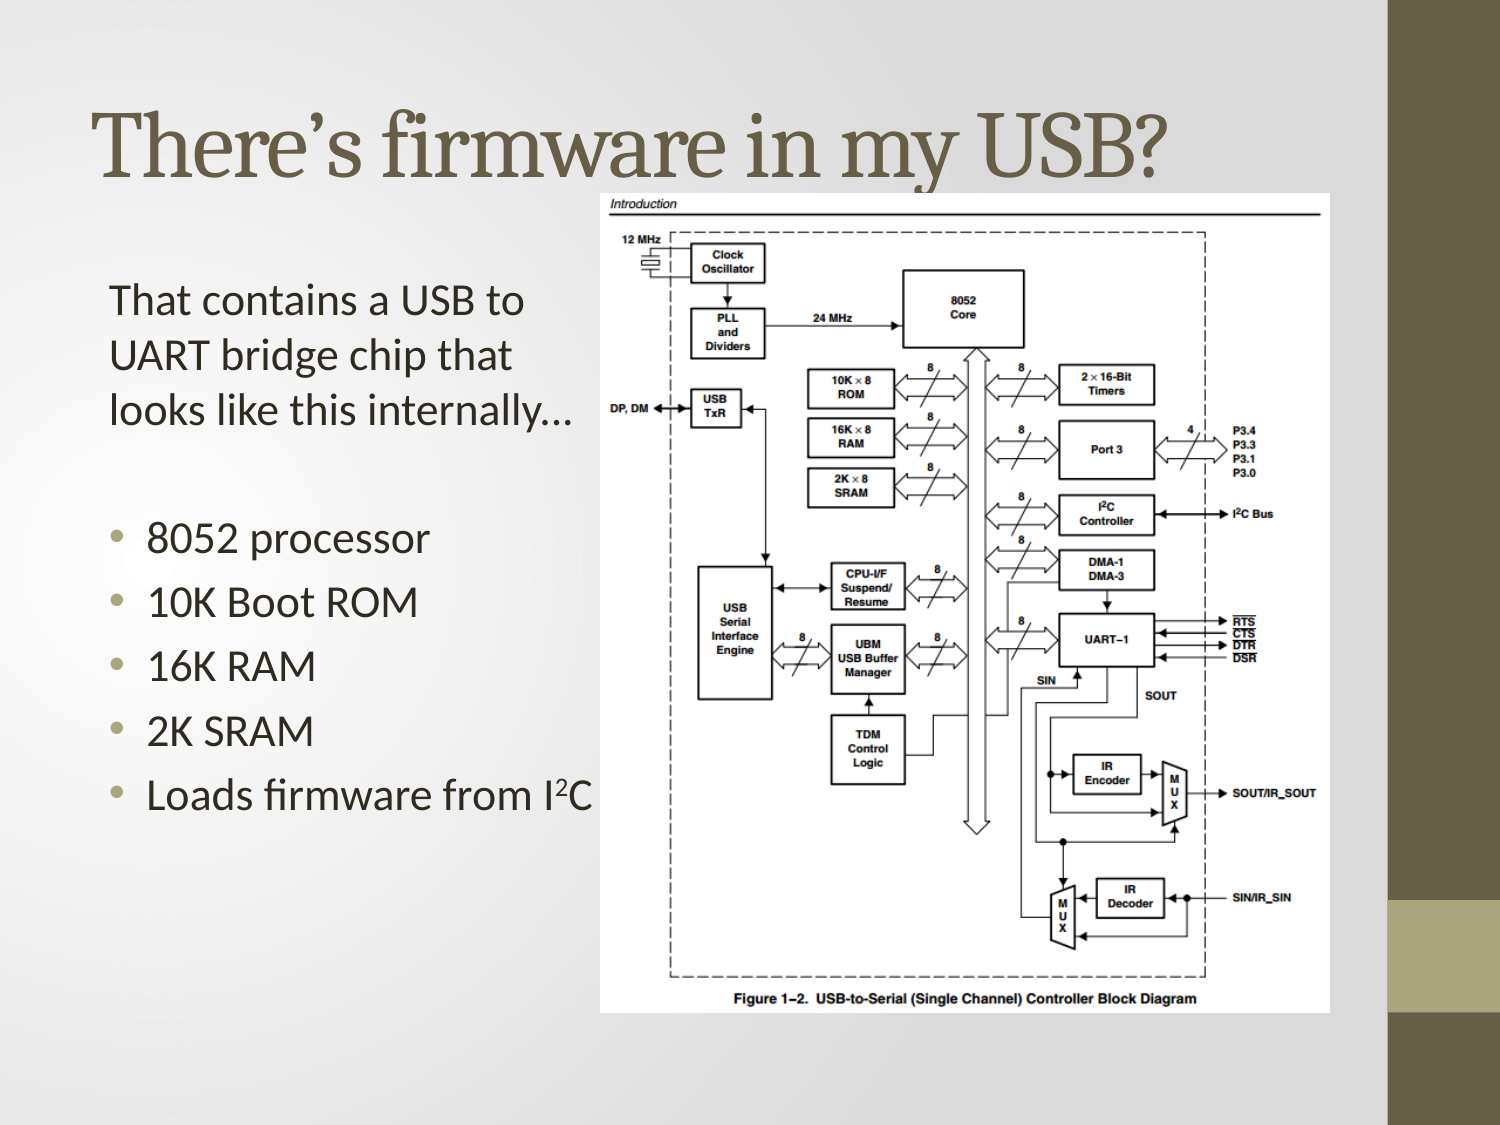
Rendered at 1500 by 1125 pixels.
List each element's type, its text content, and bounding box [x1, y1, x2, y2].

title There’s firmware in my USB? [75, 45, 1325, 233]
list That contains a USB to UART bridge chip that looks like this internally... 8052 processor 10K Boot ROM 16K RAM 2K SRAM Loads firmware from I2C [75, 262, 596, 938]
picture [599, 193, 1330, 1013]
